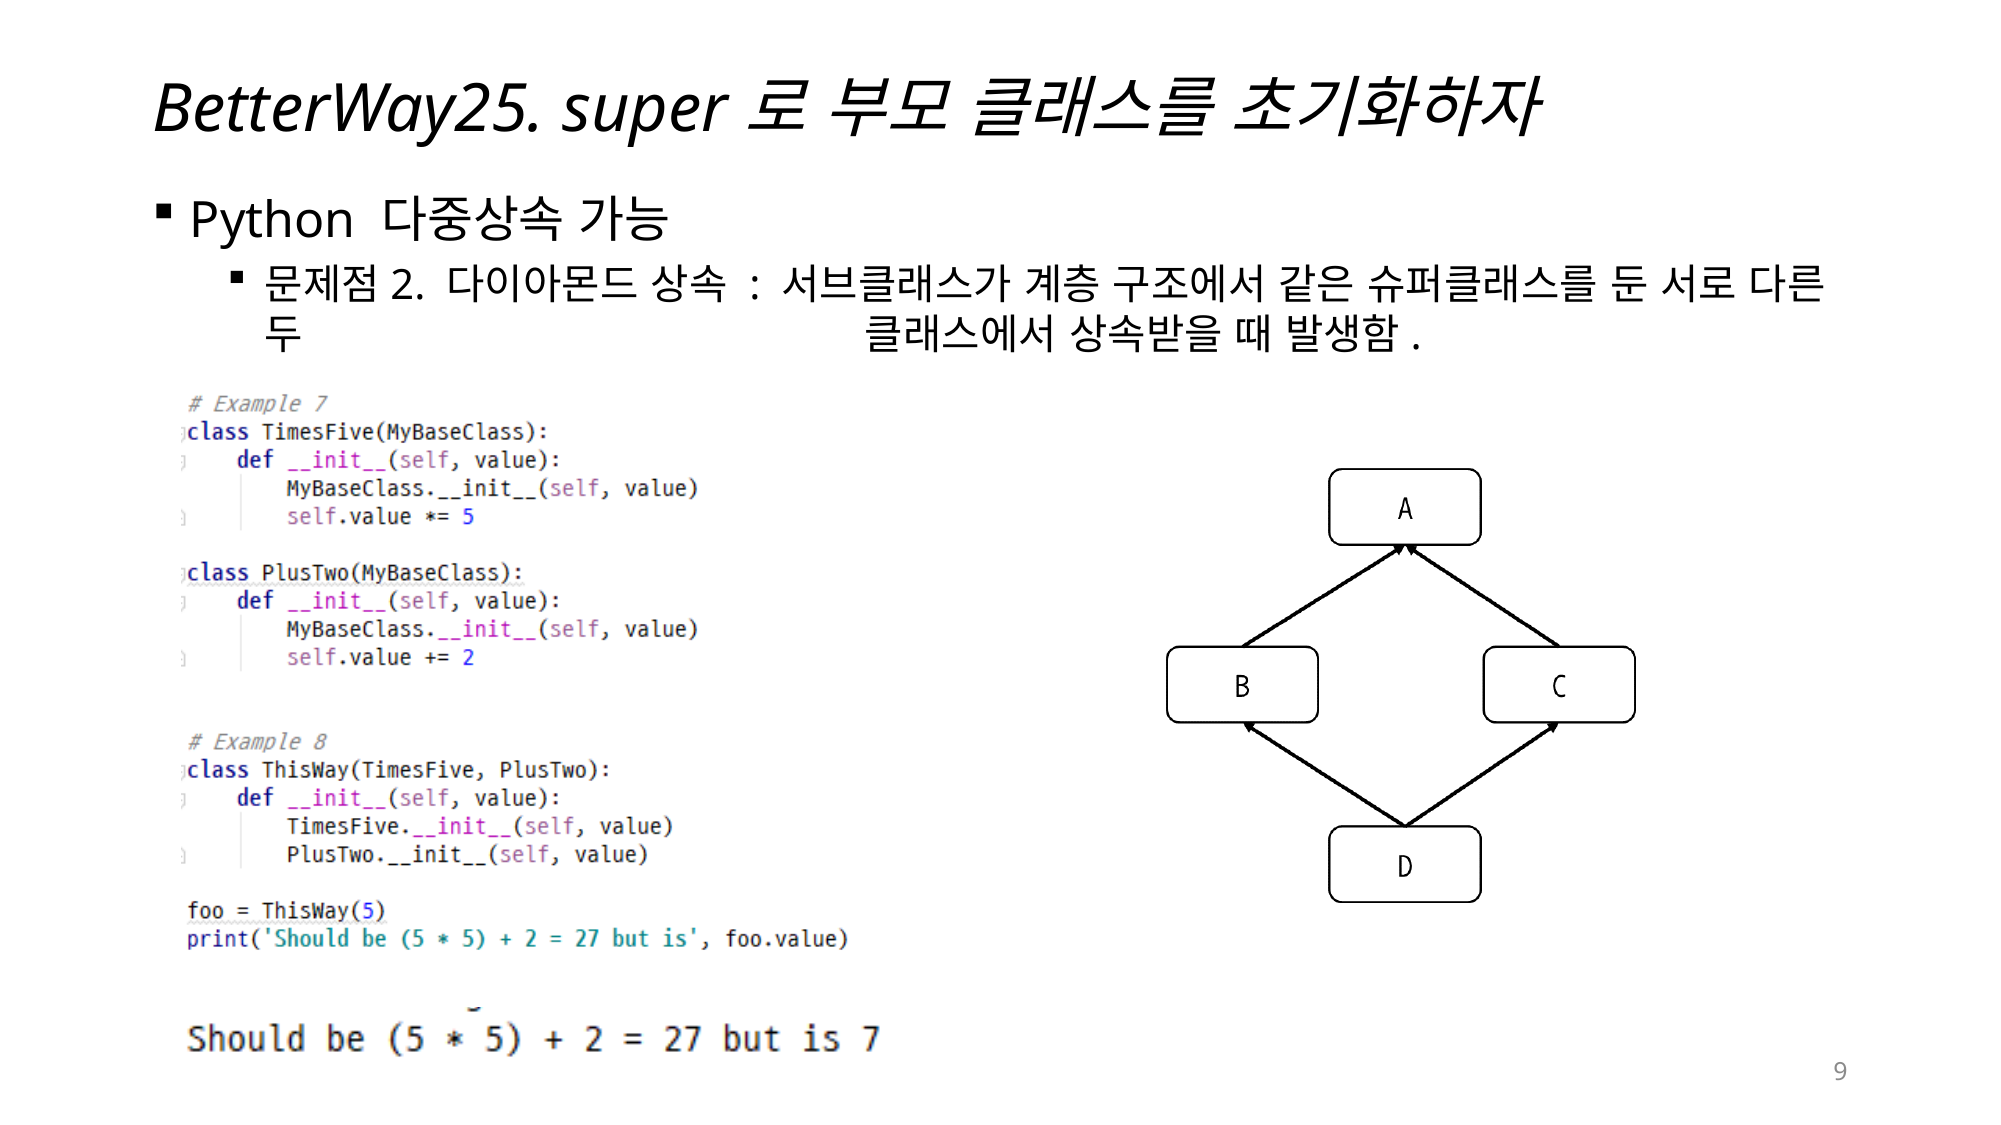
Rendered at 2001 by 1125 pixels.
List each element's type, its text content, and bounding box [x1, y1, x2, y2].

list Python 다중상속 가능 문제점2. 다이아몬드 상속 : 서브클래스가 계층 구조에서 같은 슈퍼클래스를 둔 서로 다른 두 클래스에서 상속받을 때 발생함. [137, 179, 1863, 1014]
title BetterWay25. super로 부모 클래스를 초기화하자 [137, 59, 1863, 160]
slide_number 9 [1412, 1042, 1863, 1103]
picture [176, 1007, 907, 1062]
picture [181, 382, 902, 986]
picture [1026, 437, 1738, 972]
